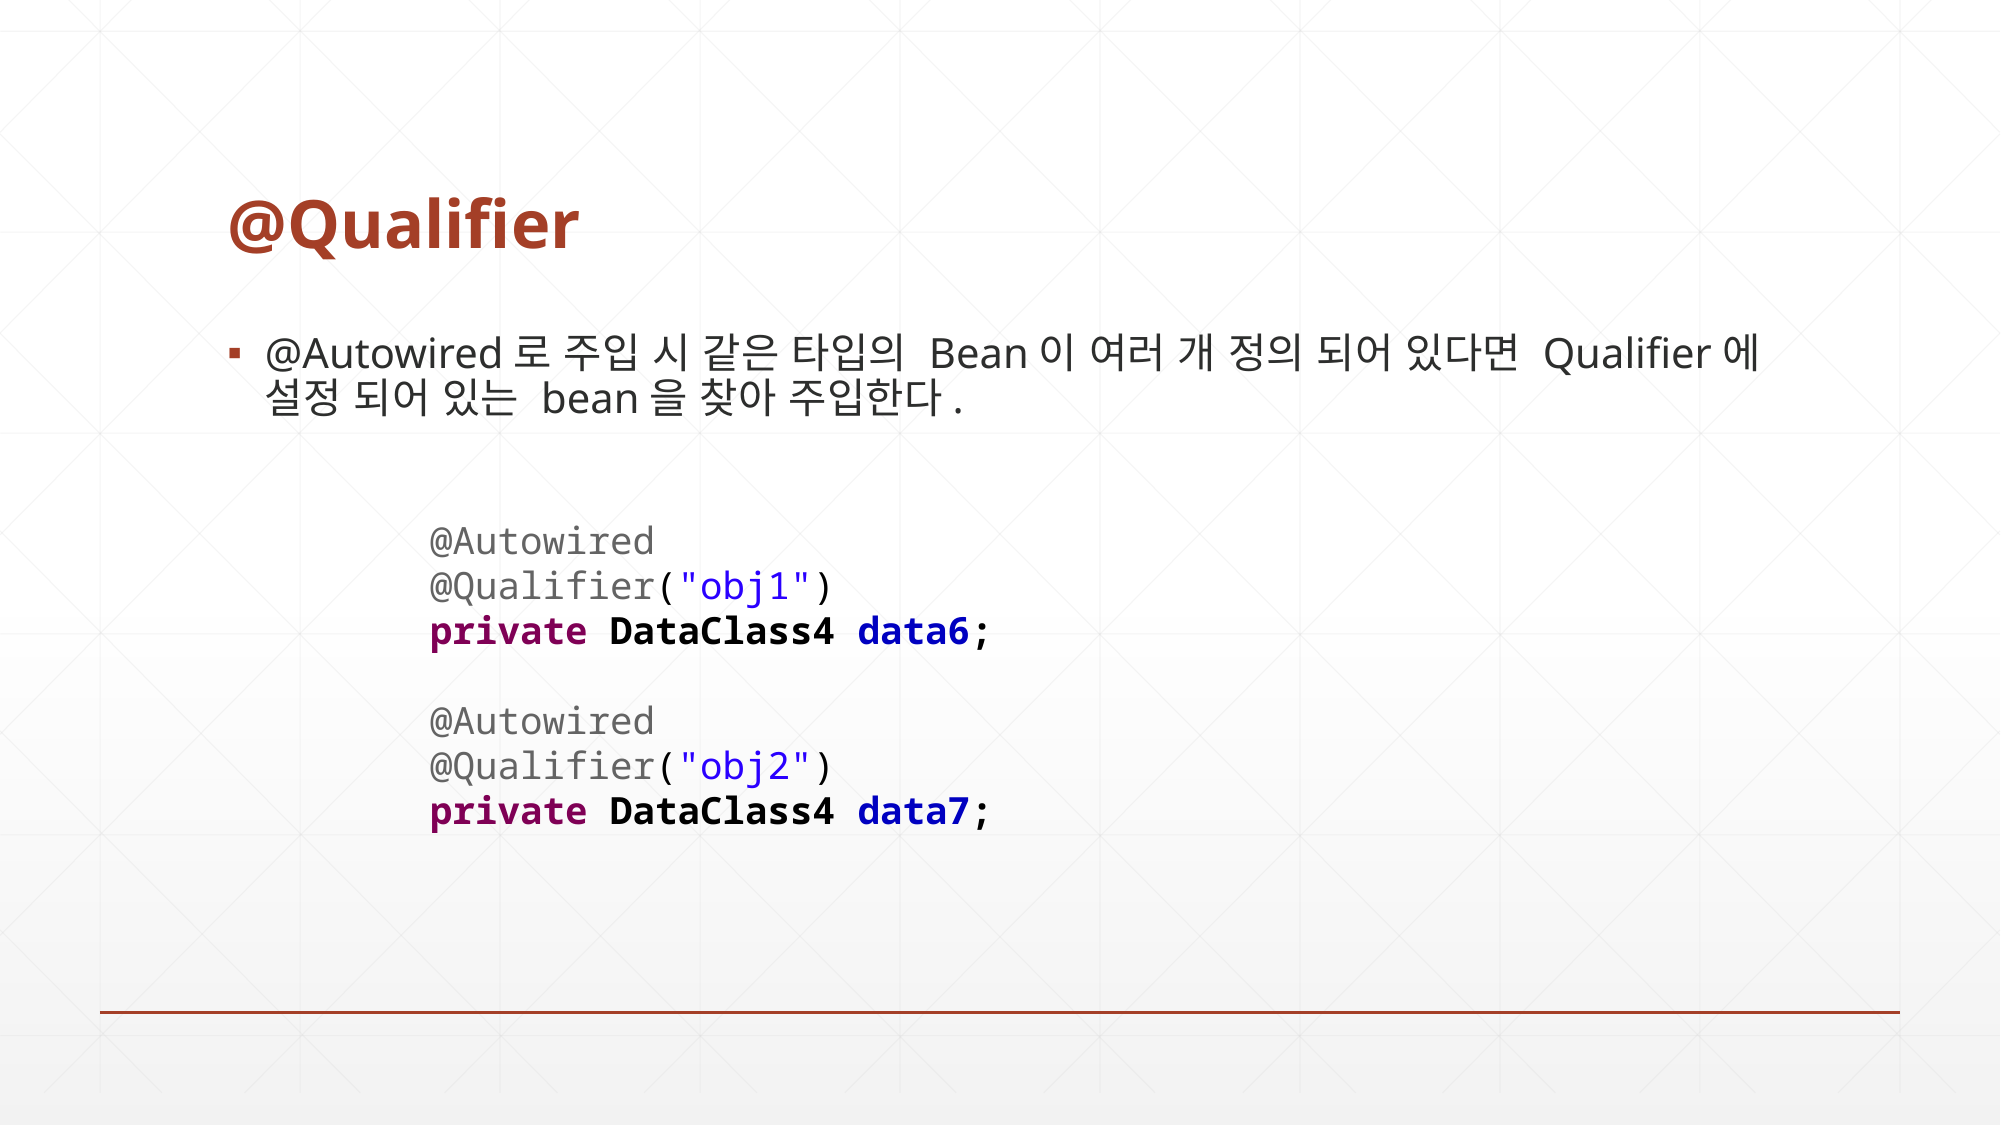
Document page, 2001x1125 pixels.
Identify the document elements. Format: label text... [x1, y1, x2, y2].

title @Qualifier [212, 82, 1788, 271]
list @Autowired로 주입 시 같은 타입의 Bean이 여러 개 정의 되어 있다면 Qualifier에 설정 되어 있는 bean을 찾아 주입한다. [212, 324, 1788, 950]
text_box @Autowired @Qualifier("obj1") private DataClass4 data6; @Autowired @Qualifier("obj2") private DataClass4 data7; [415, 509, 1416, 840]
